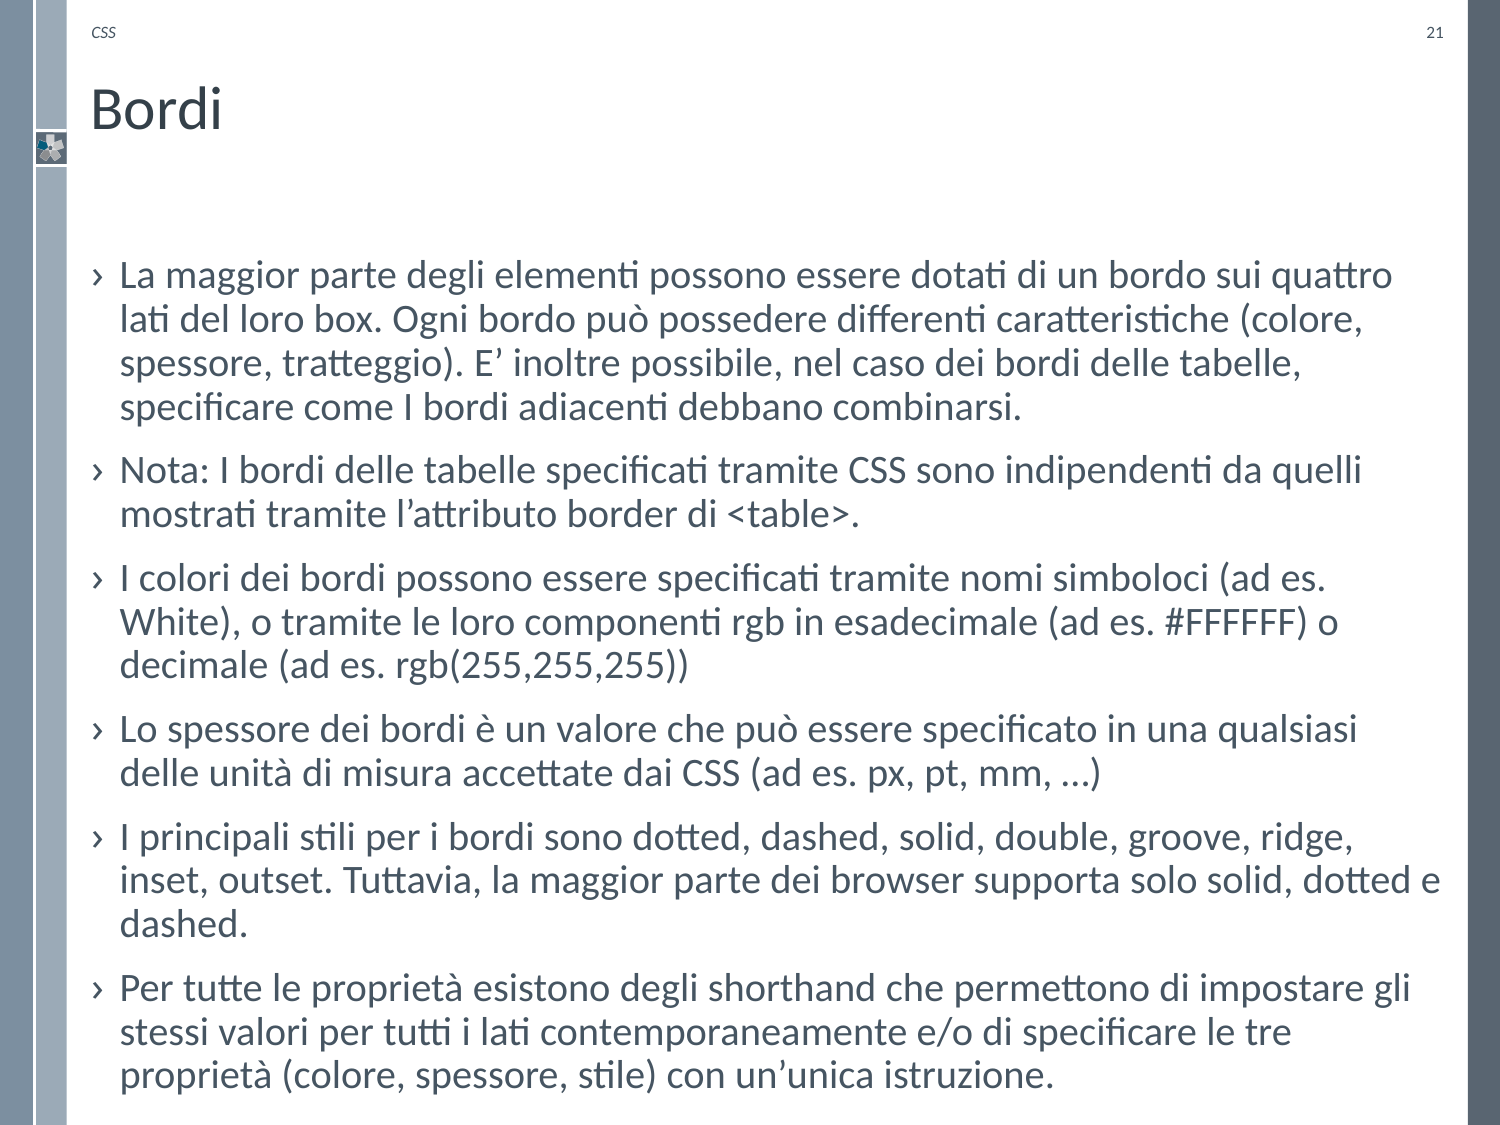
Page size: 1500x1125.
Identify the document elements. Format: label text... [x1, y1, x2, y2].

title Bordi [75, 68, 1459, 233]
slide_number 21 [1370, 8, 1459, 55]
footer CSS [76, 8, 566, 55]
list La maggior parte degli elementi possono essere dotati di un bordo sui quattro lati del loro box. Ogni bordo può possedere differenti caratteristiche (colore, spessore, tratteggio). E’ inoltre possibile, nel caso dei bordi delle tabelle, specificare come I bordi adiacenti debbano combinarsi. Nota: I bordi delle tabelle specificati tramite CSS sono indipendenti da quelli mostrati tramite l’attributo border di <table>. I colori dei bordi possono essere specificati tramite nomi simboloci (ad es. White), o tramite le loro componenti rgb in esadecimale (ad es. #FFFFFF) o decimale (ad es. rgb(255,255,255)) Lo spessore dei bordi è un valore che può essere specificato in una qualsiasi delle unità di misura accettate dai CSS (ad es. px, pt, mm, …) I principali stili per i bordi sono dotted, dashed, solid, double, groove, ridge, inset, outset. Tuttavia, la maggior parte dei browser supporta solo solid, dotted e dashed. Per tutte le proprietà esistono degli shorthand che permettono di impostare gli stessi valori per tutti i lati contemporaneamente e/o di specificare le tre proprietà (colore, spessore, stile) con un’unica istruzione. [76, 246, 1459, 1106]
picture [37, 134, 64, 161]
